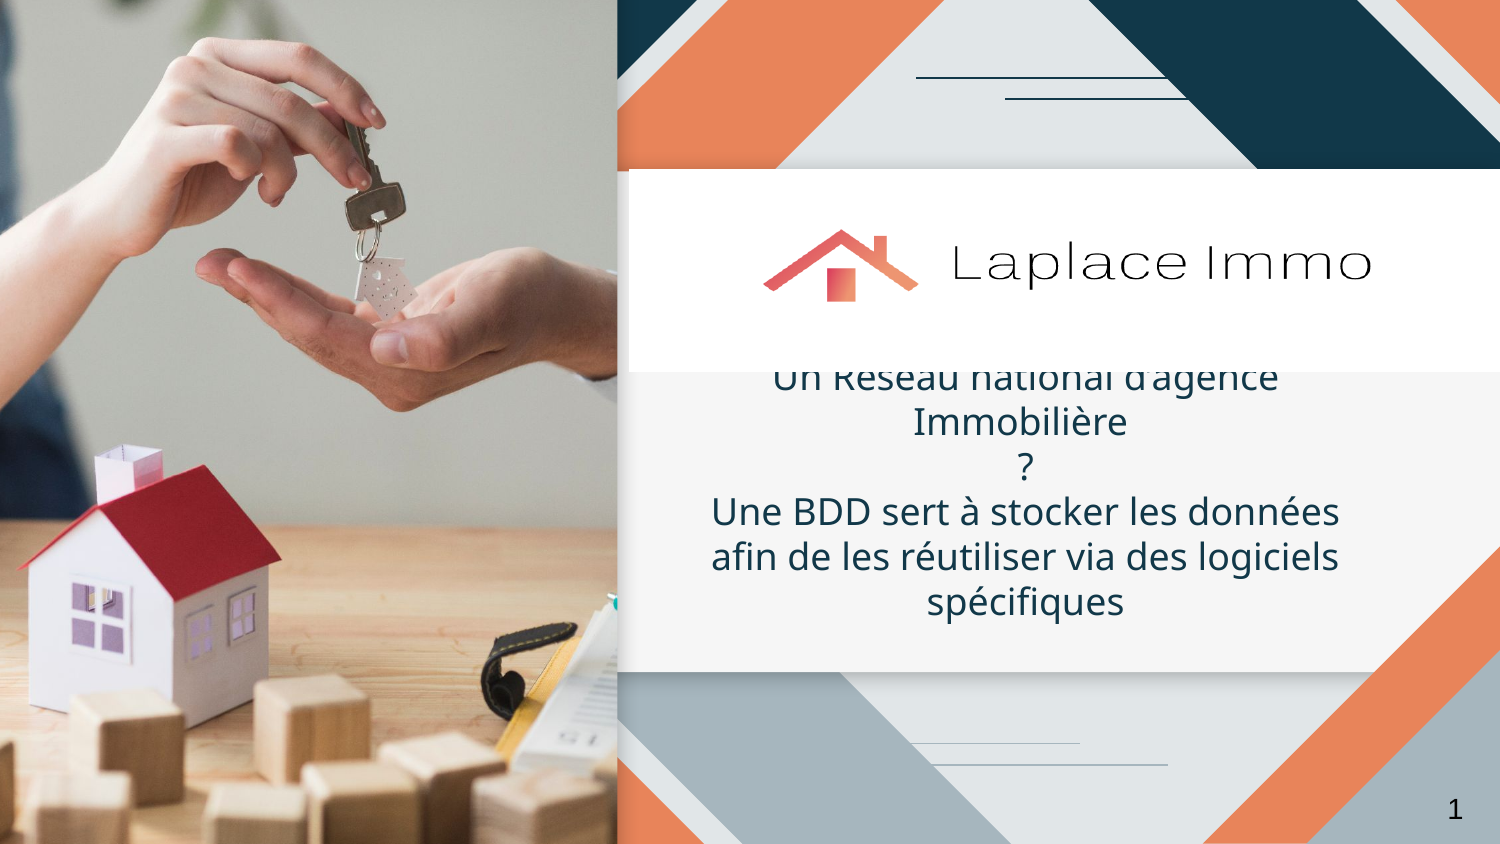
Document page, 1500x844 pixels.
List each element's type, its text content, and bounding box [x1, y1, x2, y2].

text_box 1 [1432, 783, 1484, 834]
subtitle Un Réseau national d’agence Immobilière ? Une BDD sert à stocker les données afin de les réutiliser via des logiciels spécifiques [668, 381, 1383, 627]
picture [628, 169, 1500, 372]
picture [0, 0, 618, 844]
